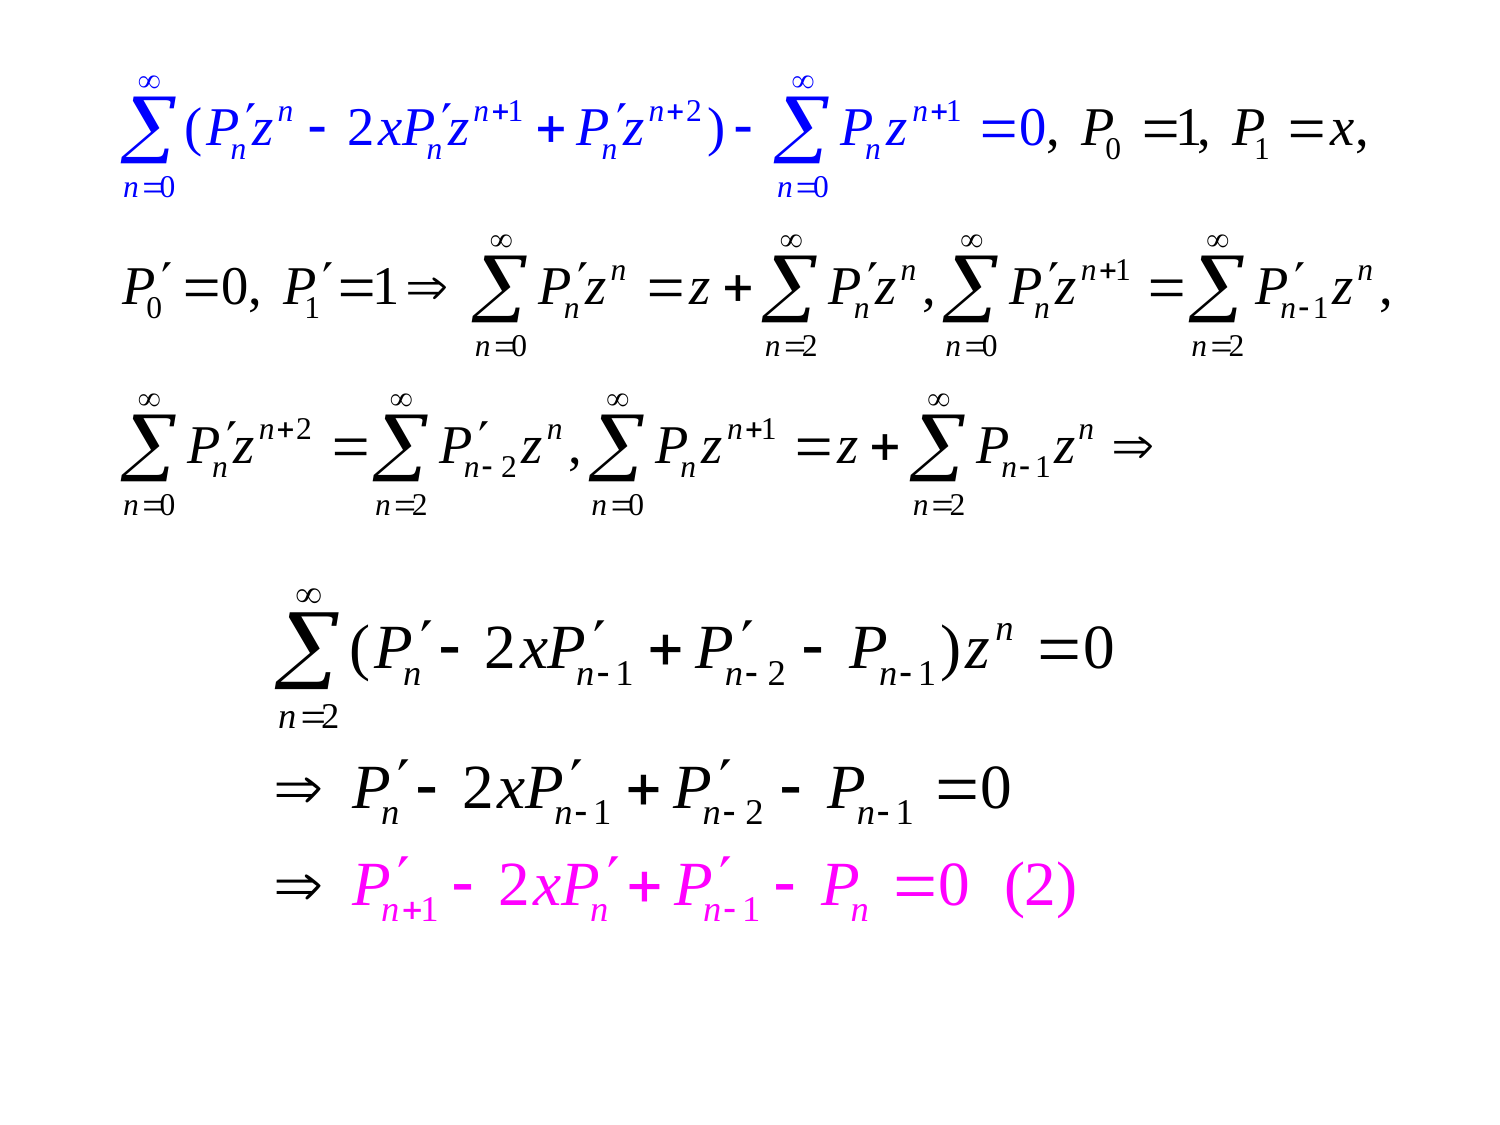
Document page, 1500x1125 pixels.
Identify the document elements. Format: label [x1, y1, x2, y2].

text_box [111, 54, 1404, 528]
text_box [265, 562, 1125, 935]
